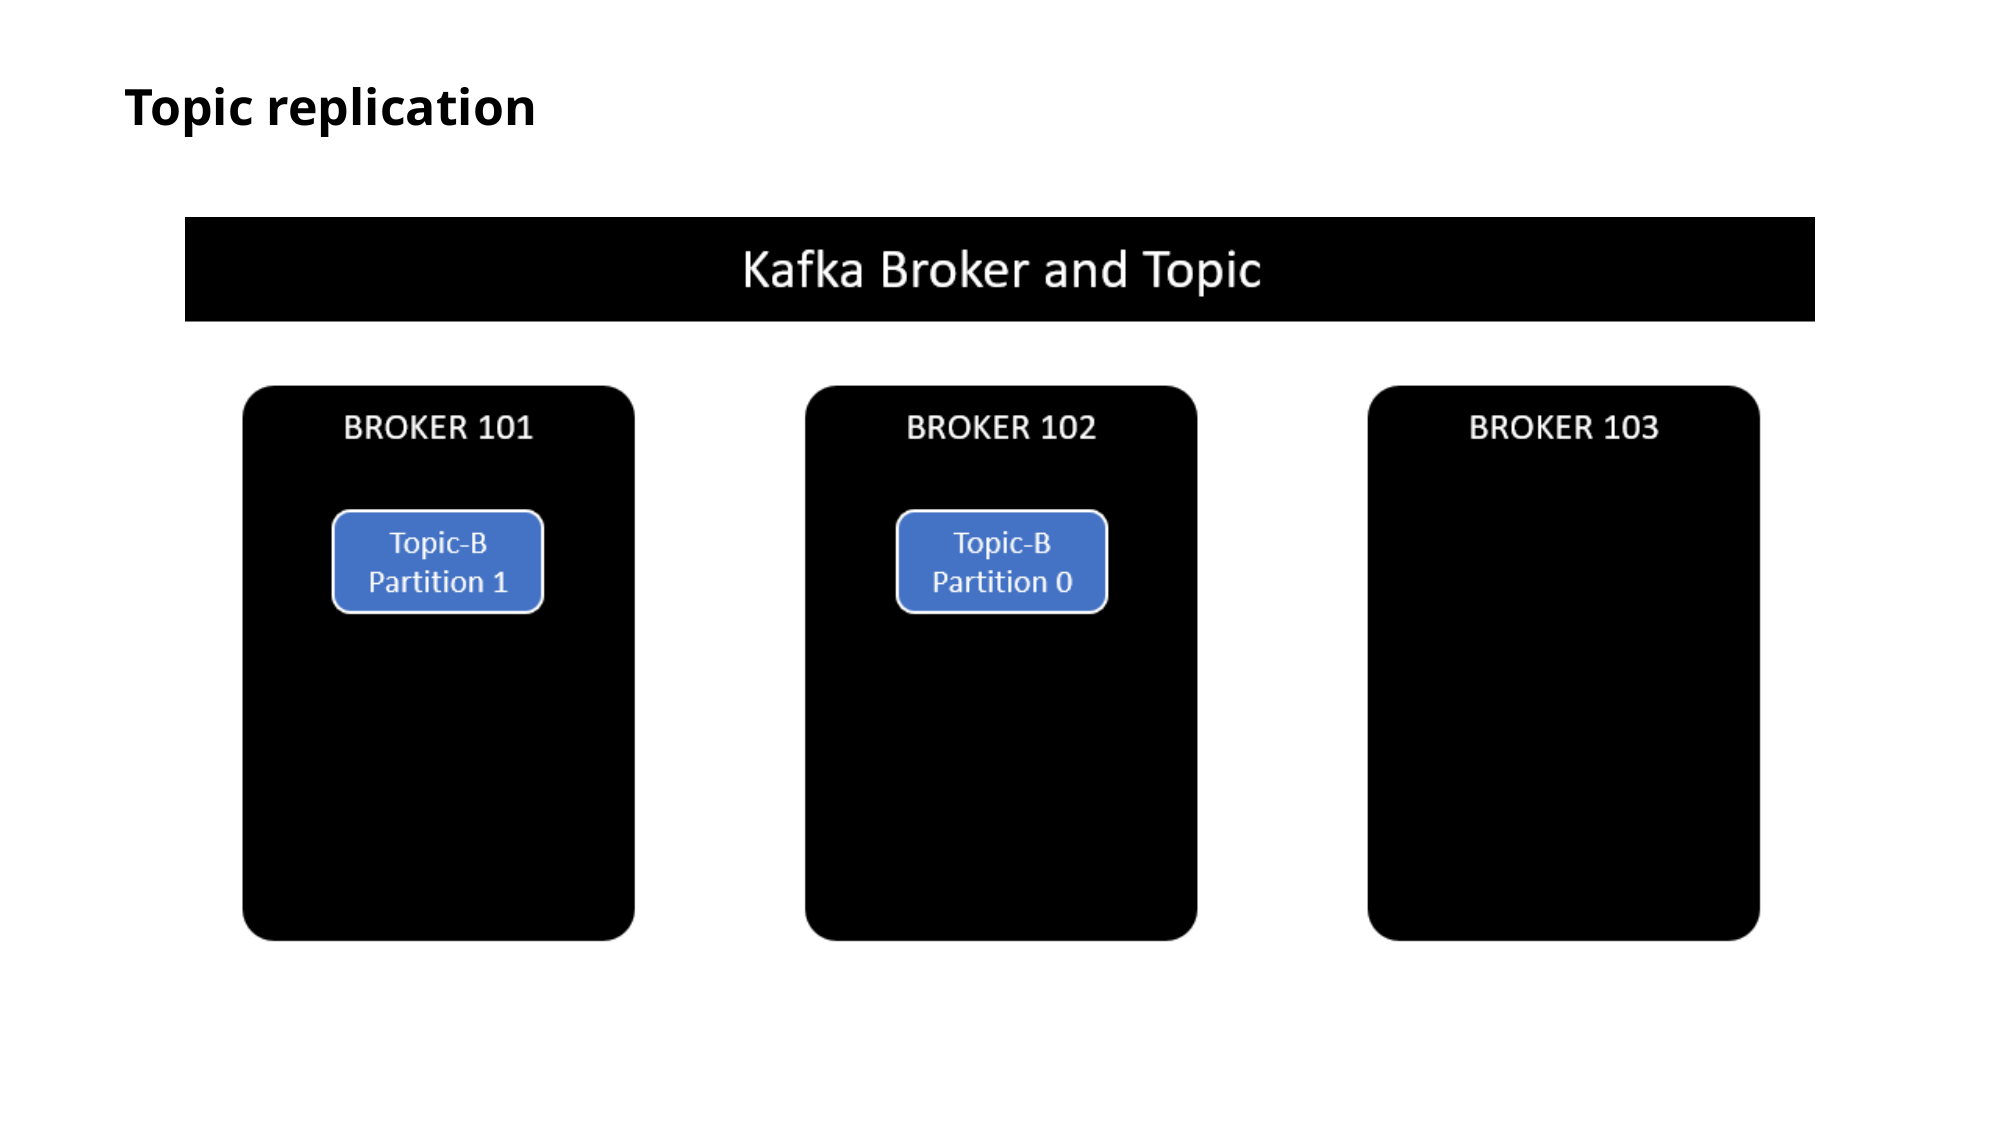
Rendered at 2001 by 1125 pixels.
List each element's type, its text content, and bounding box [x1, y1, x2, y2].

picture [184, 217, 1815, 996]
title Topic replication [109, 0, 1835, 218]
